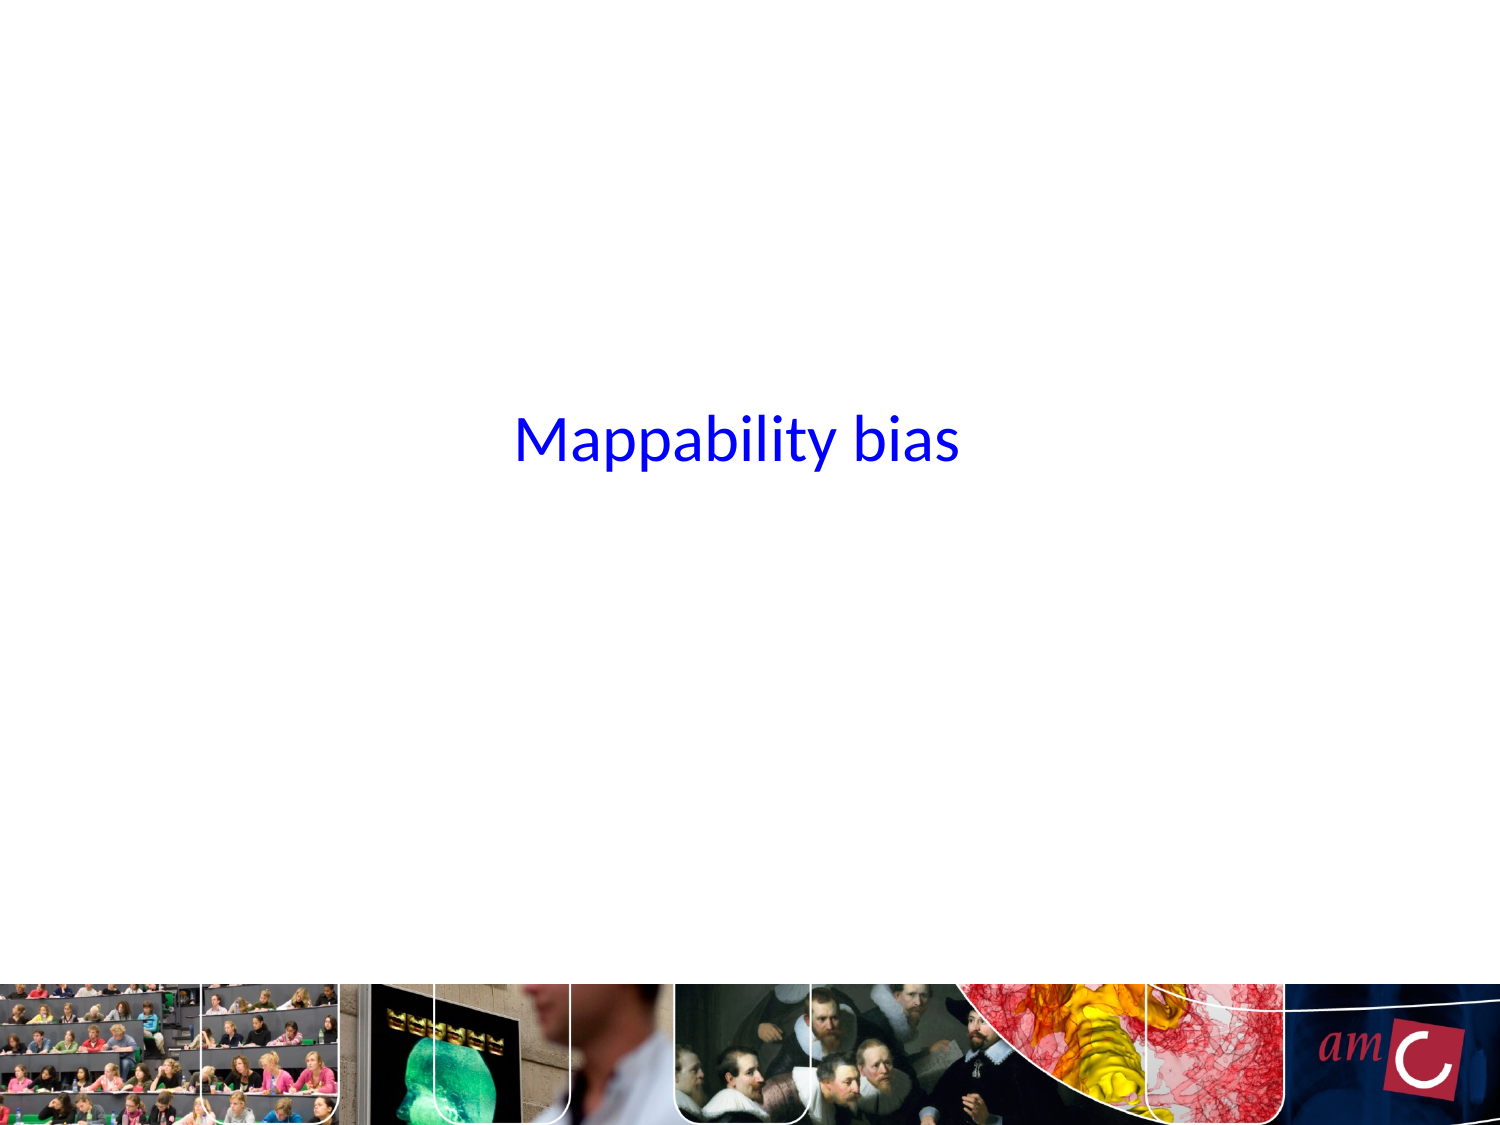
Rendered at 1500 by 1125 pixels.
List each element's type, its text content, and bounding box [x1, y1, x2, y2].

list Mappability bias [62, 387, 1413, 588]
picture [0, 984, 1500, 1125]
